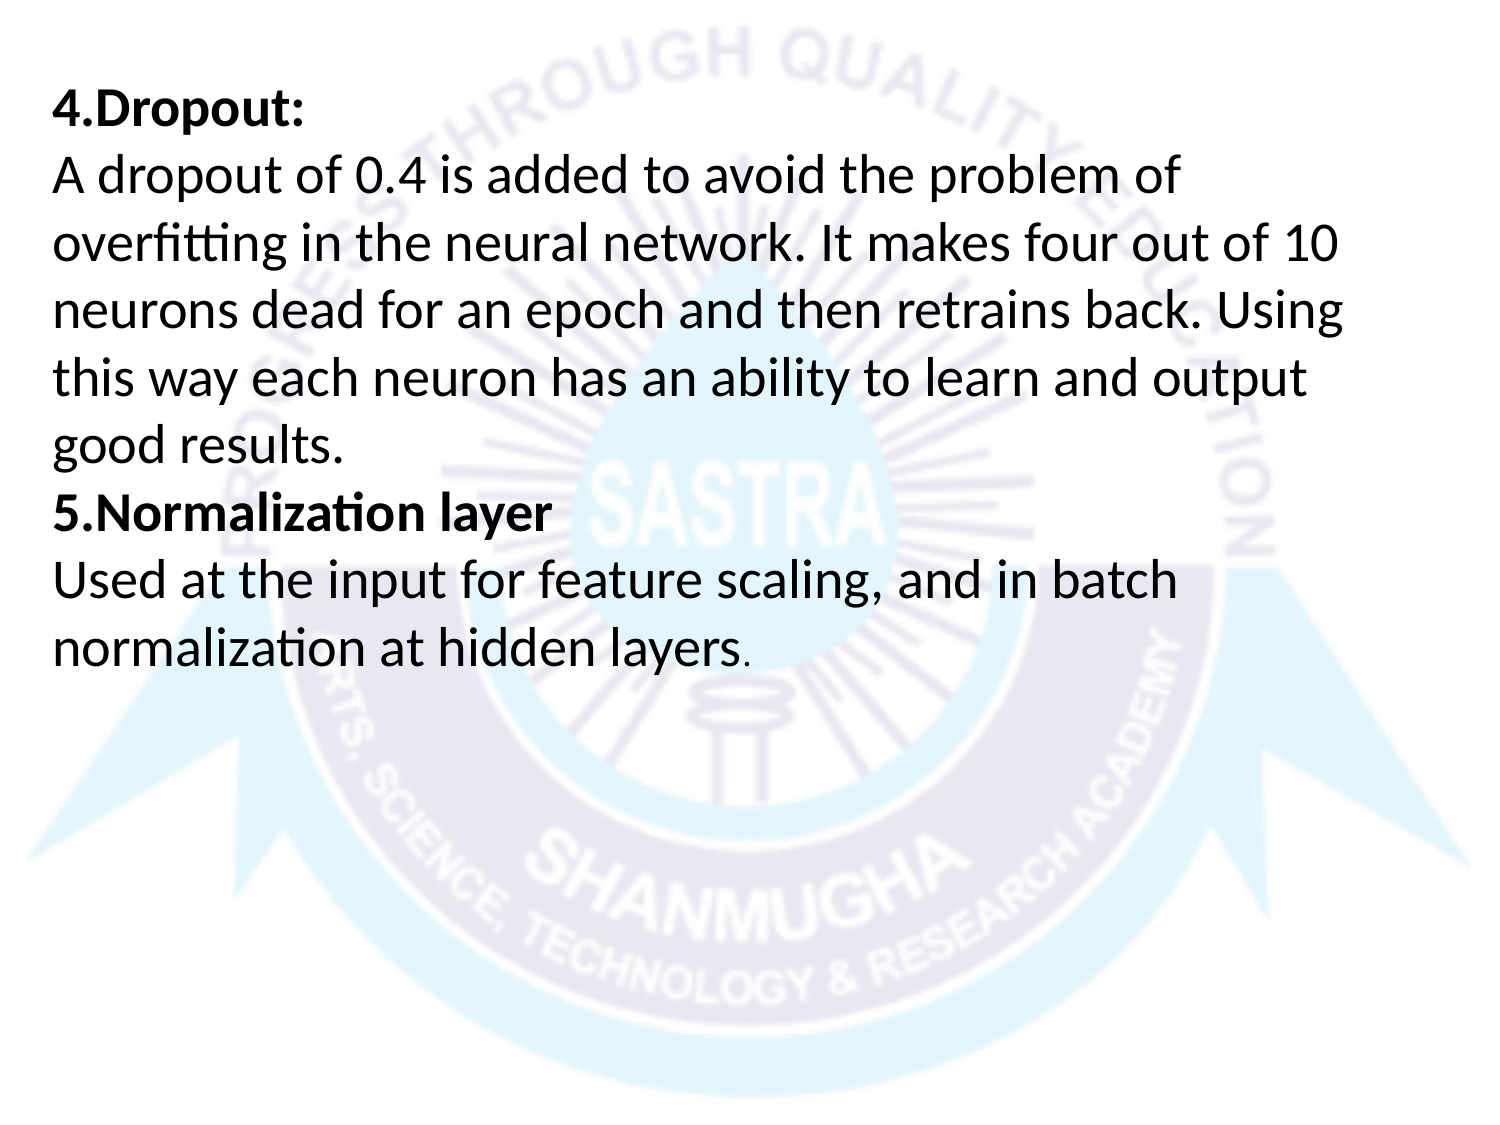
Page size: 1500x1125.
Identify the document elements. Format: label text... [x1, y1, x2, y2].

list [24, 37, 1423, 720]
text_box 4.Dropout: A dropout of 0.4 is added to avoid the problem of overfitting in the neural network. It makes four out of 10 neurons dead for an epoch and then retrains back. Using this way each neuron has an ability to learn and output good results. 5.Normalization layer Used at the input for feature scaling, and in batch normalization at hidden layers. [37, 62, 1436, 820]
